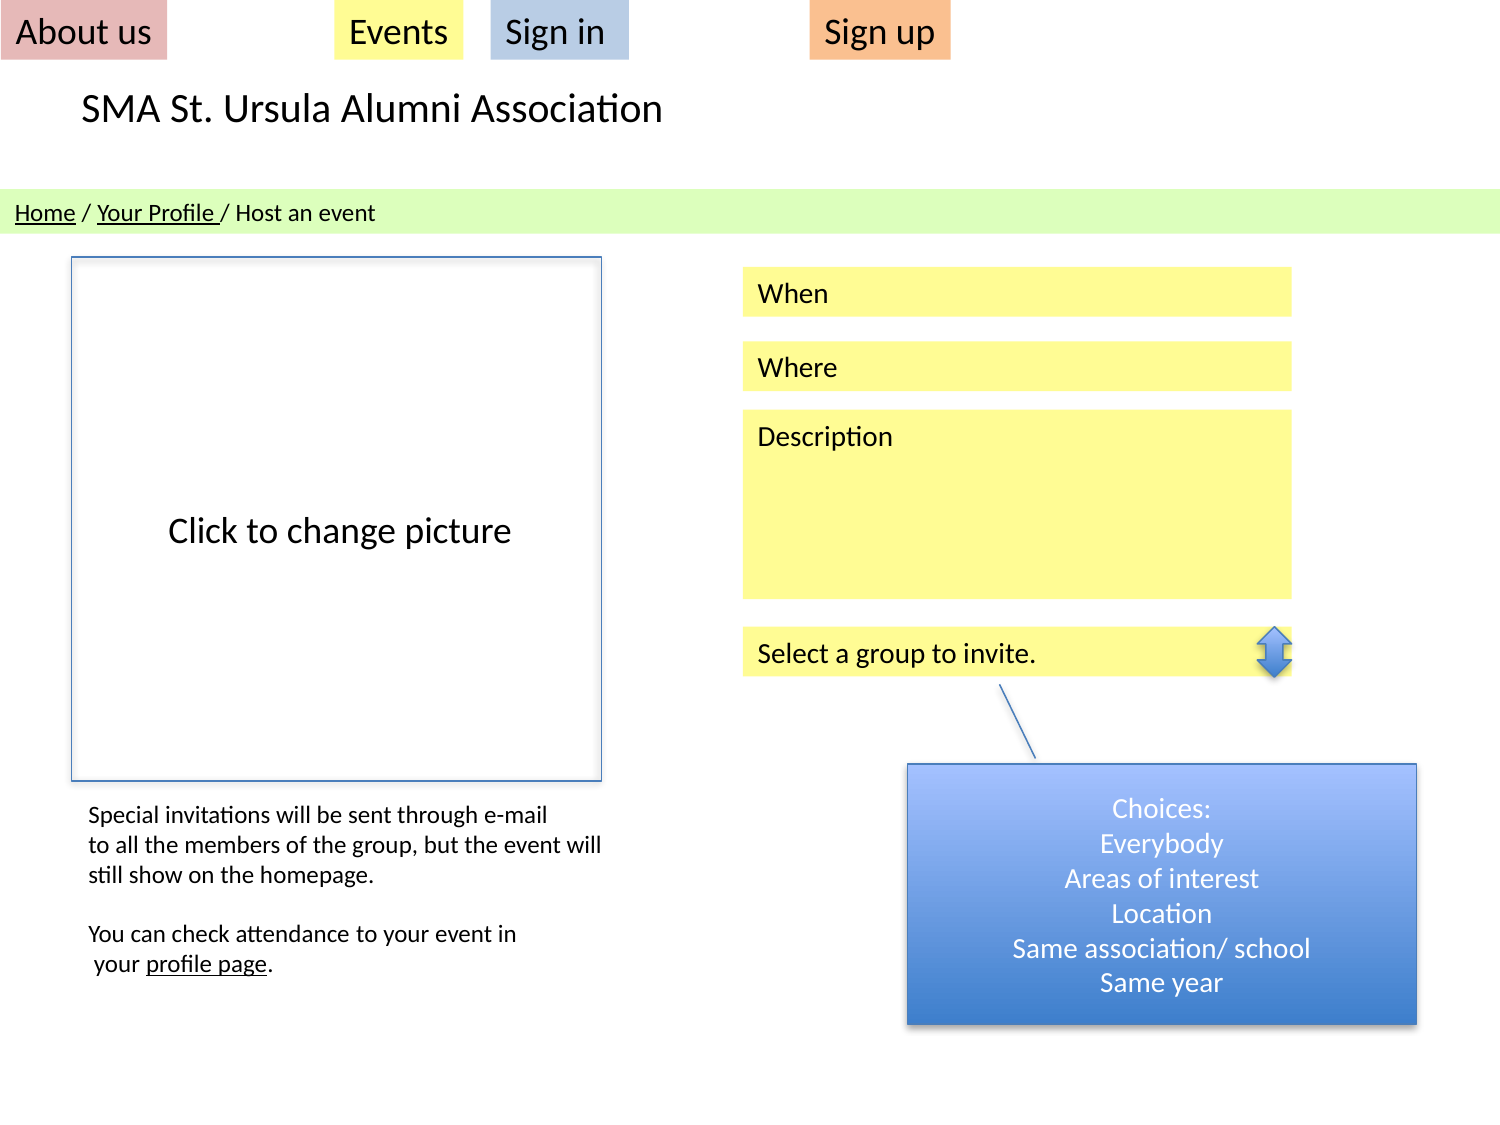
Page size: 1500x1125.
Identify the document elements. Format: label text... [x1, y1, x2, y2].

text_box Where [742, 341, 1292, 392]
text_box Events [334, 0, 464, 60]
text_box Sign up [809, 0, 951, 60]
text_box About us [0, 0, 168, 60]
text_box Special invitations will be sent through e-mail to all the members of the group, but the event will still show on the homepage. You can check attendance to your event in your profile page. [73, 790, 618, 986]
text_box Home / Your Profile / Host an event [0, 189, 1500, 234]
text_box Choices: Everybody Areas of interest Location Same association/ school Same year [907, 763, 1417, 1025]
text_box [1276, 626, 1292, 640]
text_box Select a group to invite. [742, 626, 1273, 677]
text_box Click to change picture [153, 499, 528, 559]
text_box When [742, 266, 1292, 317]
text_box [71, 256, 602, 782]
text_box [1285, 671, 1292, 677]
text_box Choices: Everybody Areas of interest Location Same association/ school Same year [998, 683, 1037, 759]
text_box [1256, 626, 1293, 678]
text_box SMA St. Ursula Alumni Association [66, 73, 700, 139]
text_box Description [742, 409, 1292, 600]
text_box Sign in [490, 0, 629, 60]
